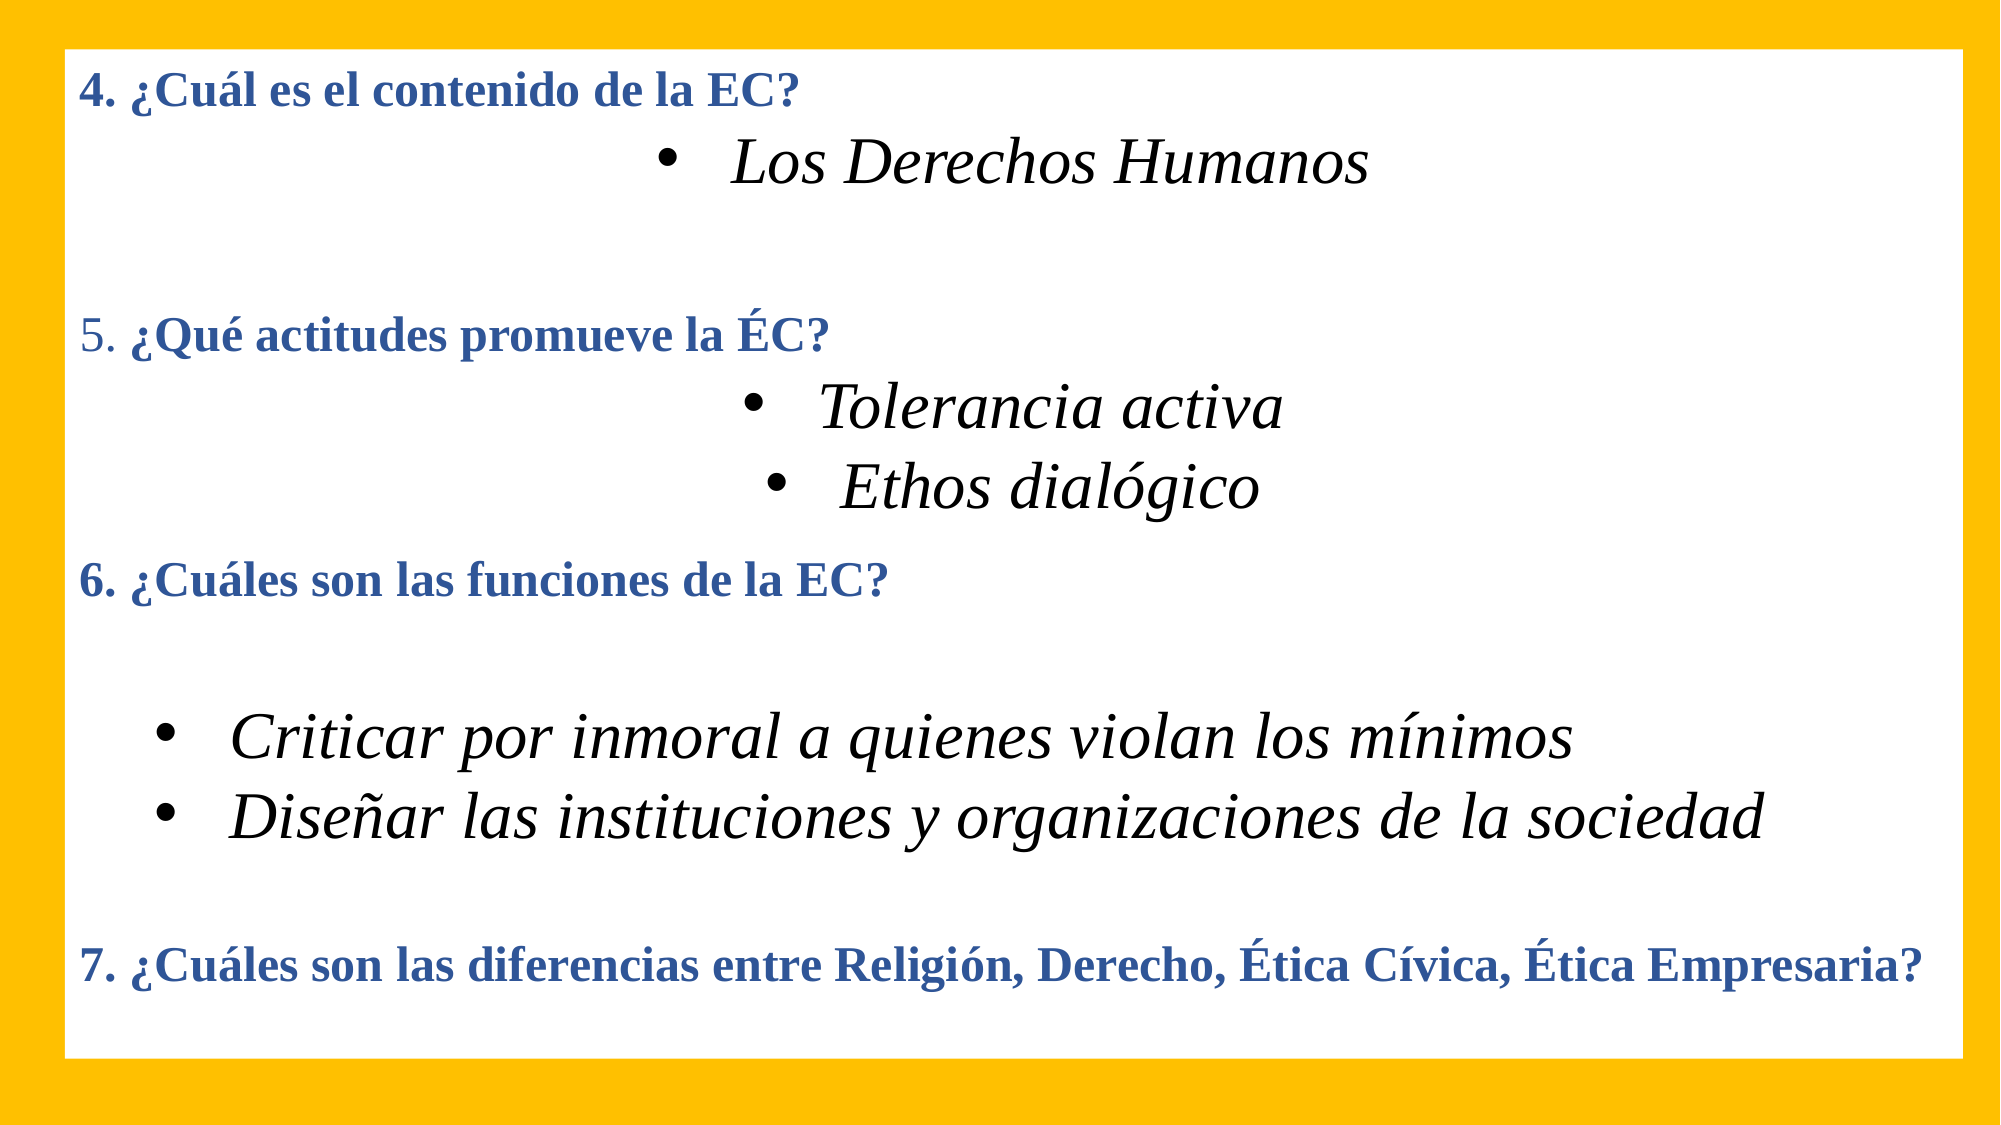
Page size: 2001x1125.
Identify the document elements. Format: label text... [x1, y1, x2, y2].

text_box 4. ¿Cuál es el contenido de la EC? Los Derechos Humanos 5. ¿Qué actitudes promueve la ÉC? Tolerancia activa Ethos dialógico 6. ¿Cuáles son las funciones de la EC? Criticar por inmoral a quienes violan los mínimos Diseñar las instituciones y organizaciones de la sociedad 7. ¿Cuáles son las diferencias entre Religión, Derecho, Ética Cívica, Ética Empresaria? [64, 49, 1963, 1059]
